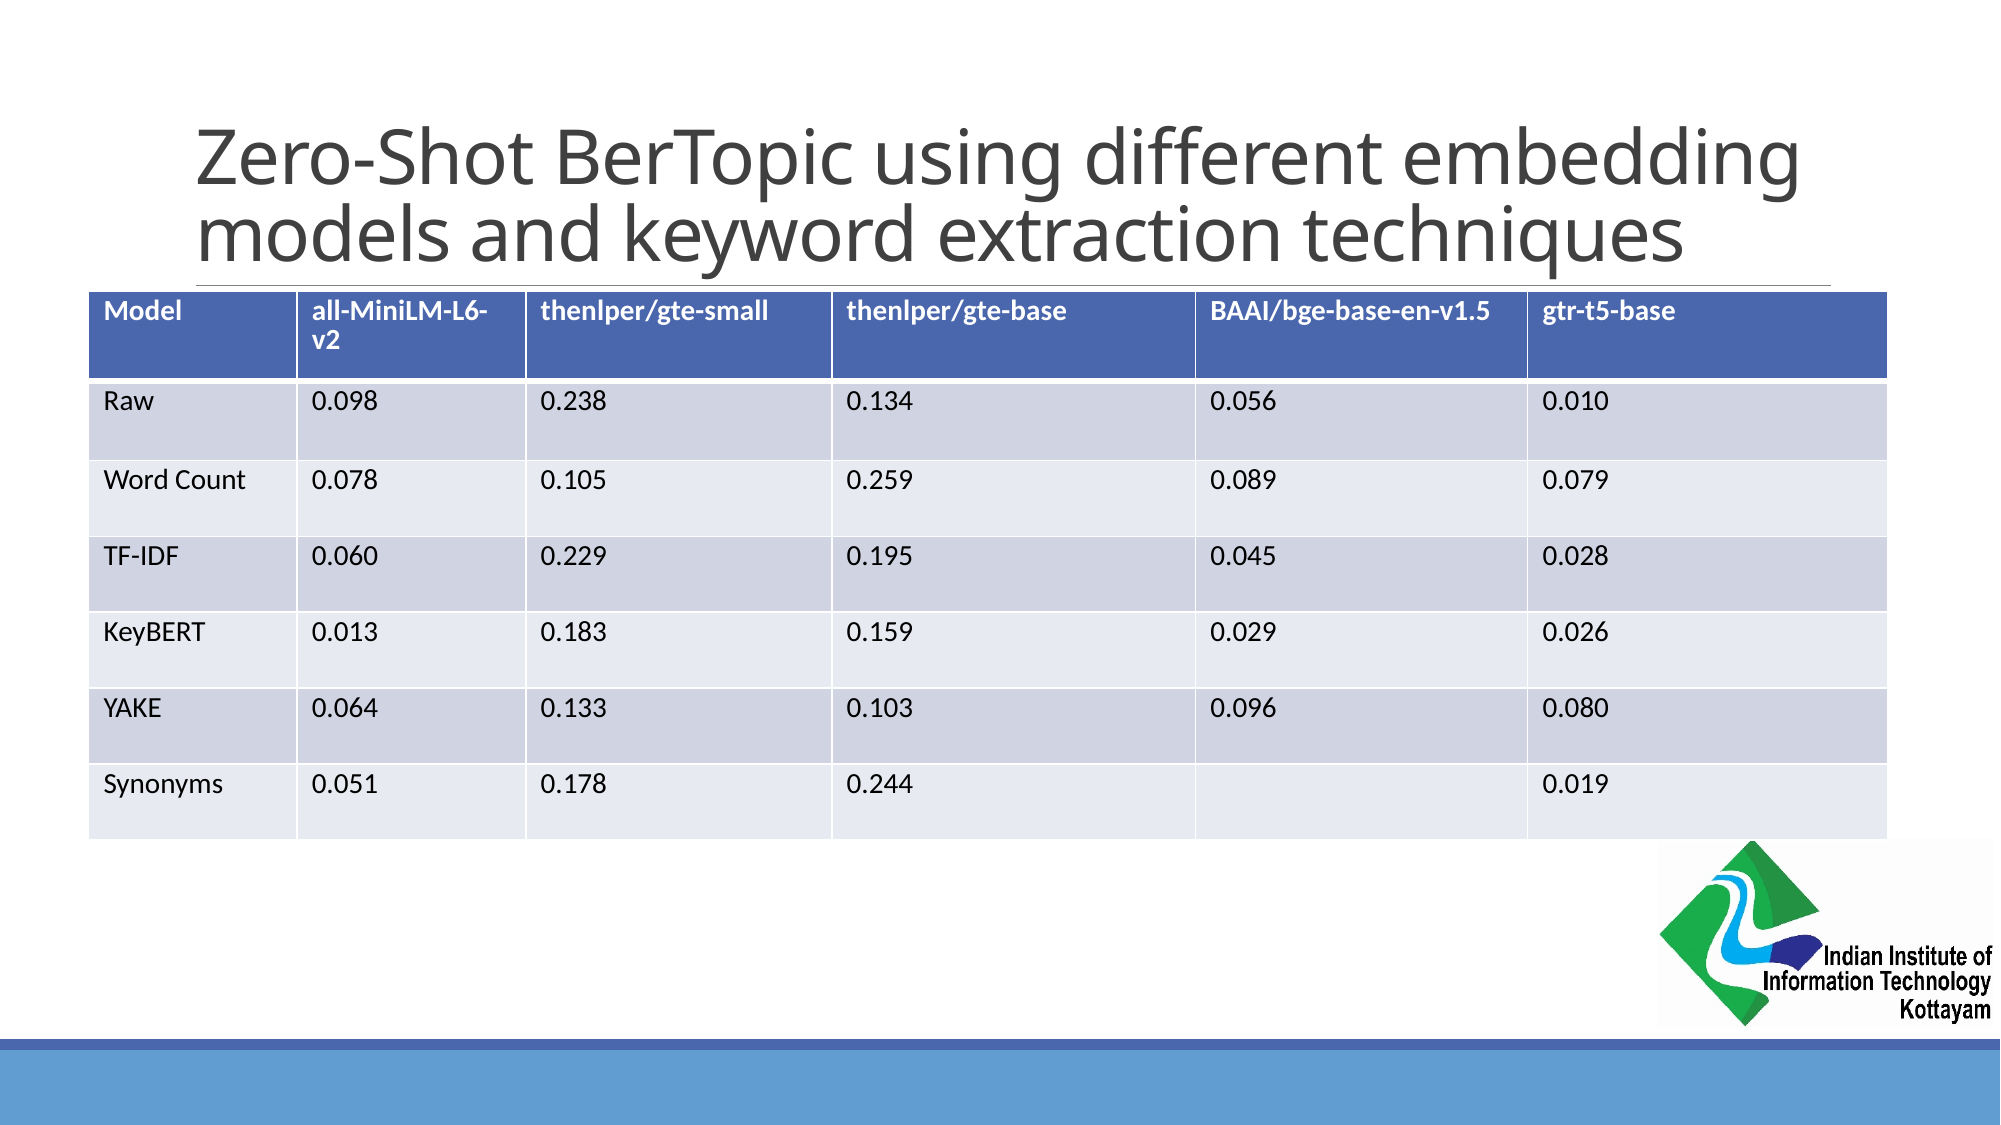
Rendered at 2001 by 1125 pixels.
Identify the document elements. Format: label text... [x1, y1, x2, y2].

table_header all-MiniLM-L6-v2 [298, 292, 525, 378]
table_cell YAKE [89, 689, 296, 763]
table_cell 0.134 [833, 384, 1195, 460]
table_cell 0.244 [833, 765, 1195, 839]
table_cell 0.178 [527, 765, 831, 839]
table_header thenlper/gte-base [833, 292, 1195, 378]
table_cell 0.238 [527, 384, 831, 460]
table_cell 0.051 [298, 765, 525, 839]
table_cell 0.133 [527, 689, 831, 763]
table_cell 0.013 [298, 613, 525, 687]
table_cell KeyBERT [89, 613, 296, 687]
table_cell 0.096 [1196, 689, 1527, 763]
table_cell Raw [89, 384, 296, 460]
table_cell Word Count [89, 461, 296, 536]
table_cell 0.029 [1196, 613, 1527, 687]
table_cell 0.028 [1528, 537, 1887, 611]
table_cell 0.045 [1196, 537, 1527, 611]
table_cell TF-IDF [89, 537, 296, 611]
table_cell 0.195 [833, 537, 1195, 611]
title Zero-Shot BerTopic using different embedding models and keyword extraction techniques [180, 47, 1830, 285]
table_cell 0.079 [1528, 461, 1887, 536]
table_cell 0.105 [527, 461, 831, 536]
table_cell 0.060 [298, 537, 525, 611]
table_cell [1196, 765, 1527, 839]
table_cell 0.010 [1528, 384, 1887, 460]
table_cell 0.019 [1528, 765, 1887, 839]
table_cell 0.078 [298, 461, 525, 536]
table_cell 0.064 [298, 689, 525, 763]
table_cell 0.183 [527, 613, 831, 687]
table_cell 0.089 [1196, 461, 1527, 536]
table_cell Synonyms [89, 765, 296, 839]
table_cell 0.159 [833, 613, 1195, 687]
table_cell 0.103 [833, 689, 1195, 763]
table_header Model [89, 292, 296, 378]
table_header gtr-t5-base [1528, 292, 1887, 378]
table_header thenlper/gte-small [527, 292, 831, 378]
table_cell 0.056 [1196, 384, 1527, 460]
picture [1658, 838, 1993, 1027]
table_cell 0.026 [1528, 613, 1887, 687]
table_cell 0.259 [833, 461, 1195, 536]
table_cell 0.098 [298, 384, 525, 460]
table_header BAAI/bge-base-en-v1.5 [1196, 292, 1527, 378]
table_cell 0.229 [527, 537, 831, 611]
table_cell 0.080 [1528, 689, 1887, 763]
